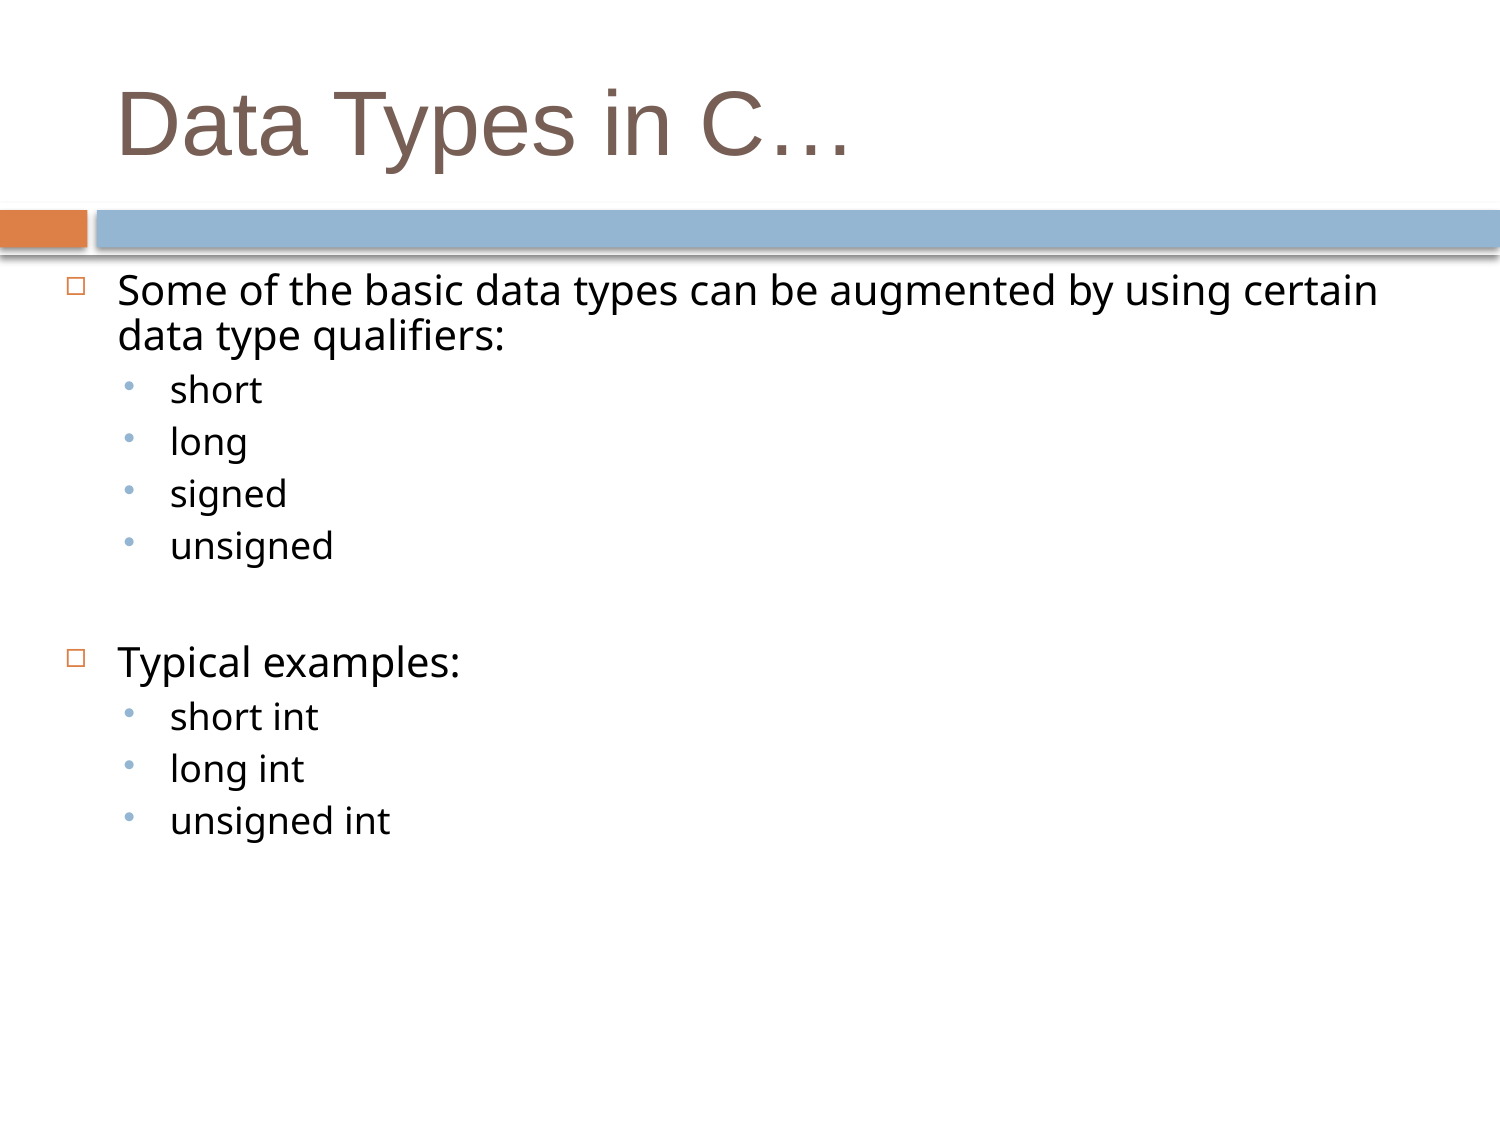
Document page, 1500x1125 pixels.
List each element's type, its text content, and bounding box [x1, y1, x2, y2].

list Some of the basic data types can be augmented by using certain data type qualifiers: short long signed unsigned Typical examples: short int long int unsigned int [50, 262, 1463, 1038]
title Data Types in C… [100, 37, 1438, 200]
